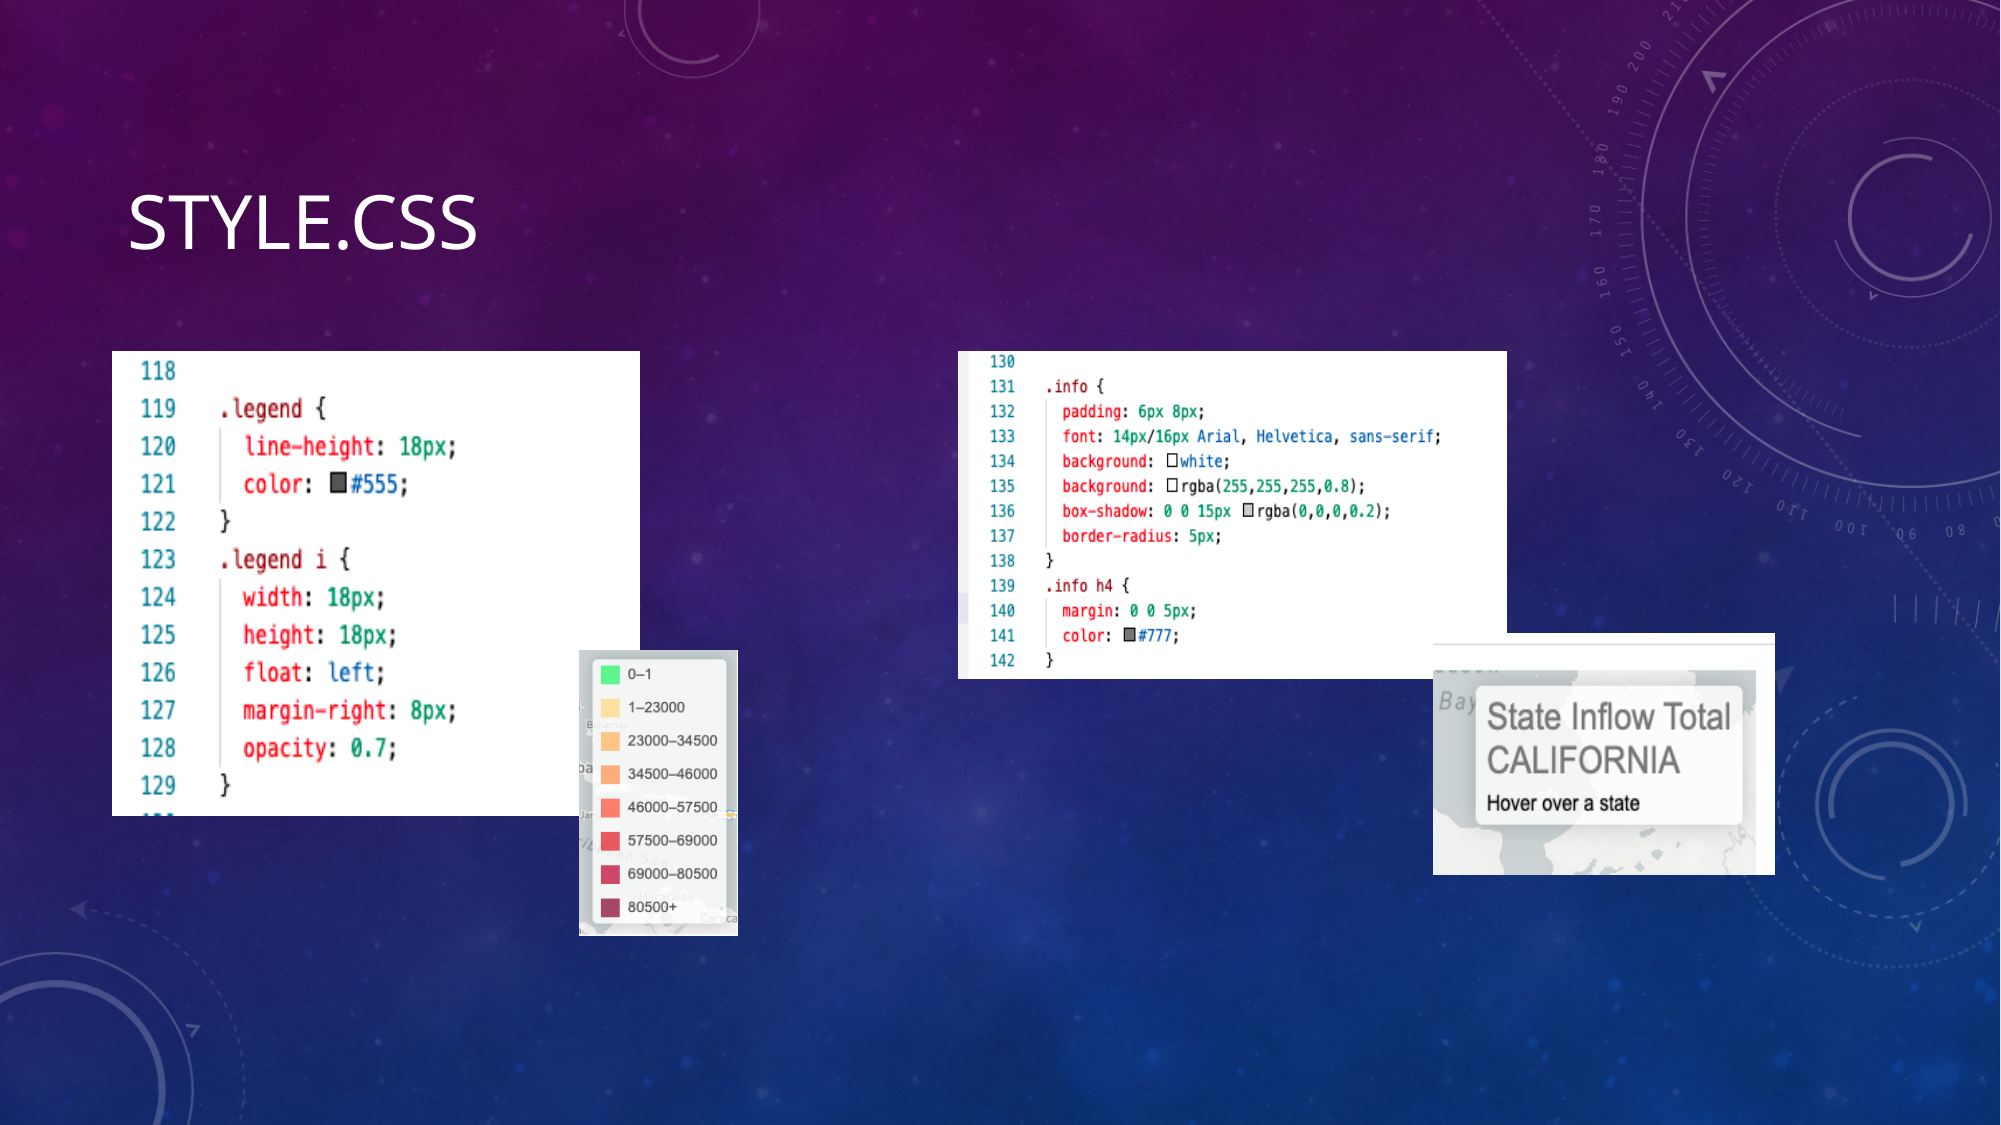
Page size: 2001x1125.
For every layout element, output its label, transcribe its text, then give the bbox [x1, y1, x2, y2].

title Style.css [112, 99, 1775, 339]
picture [0, 0, 2001, 1125]
